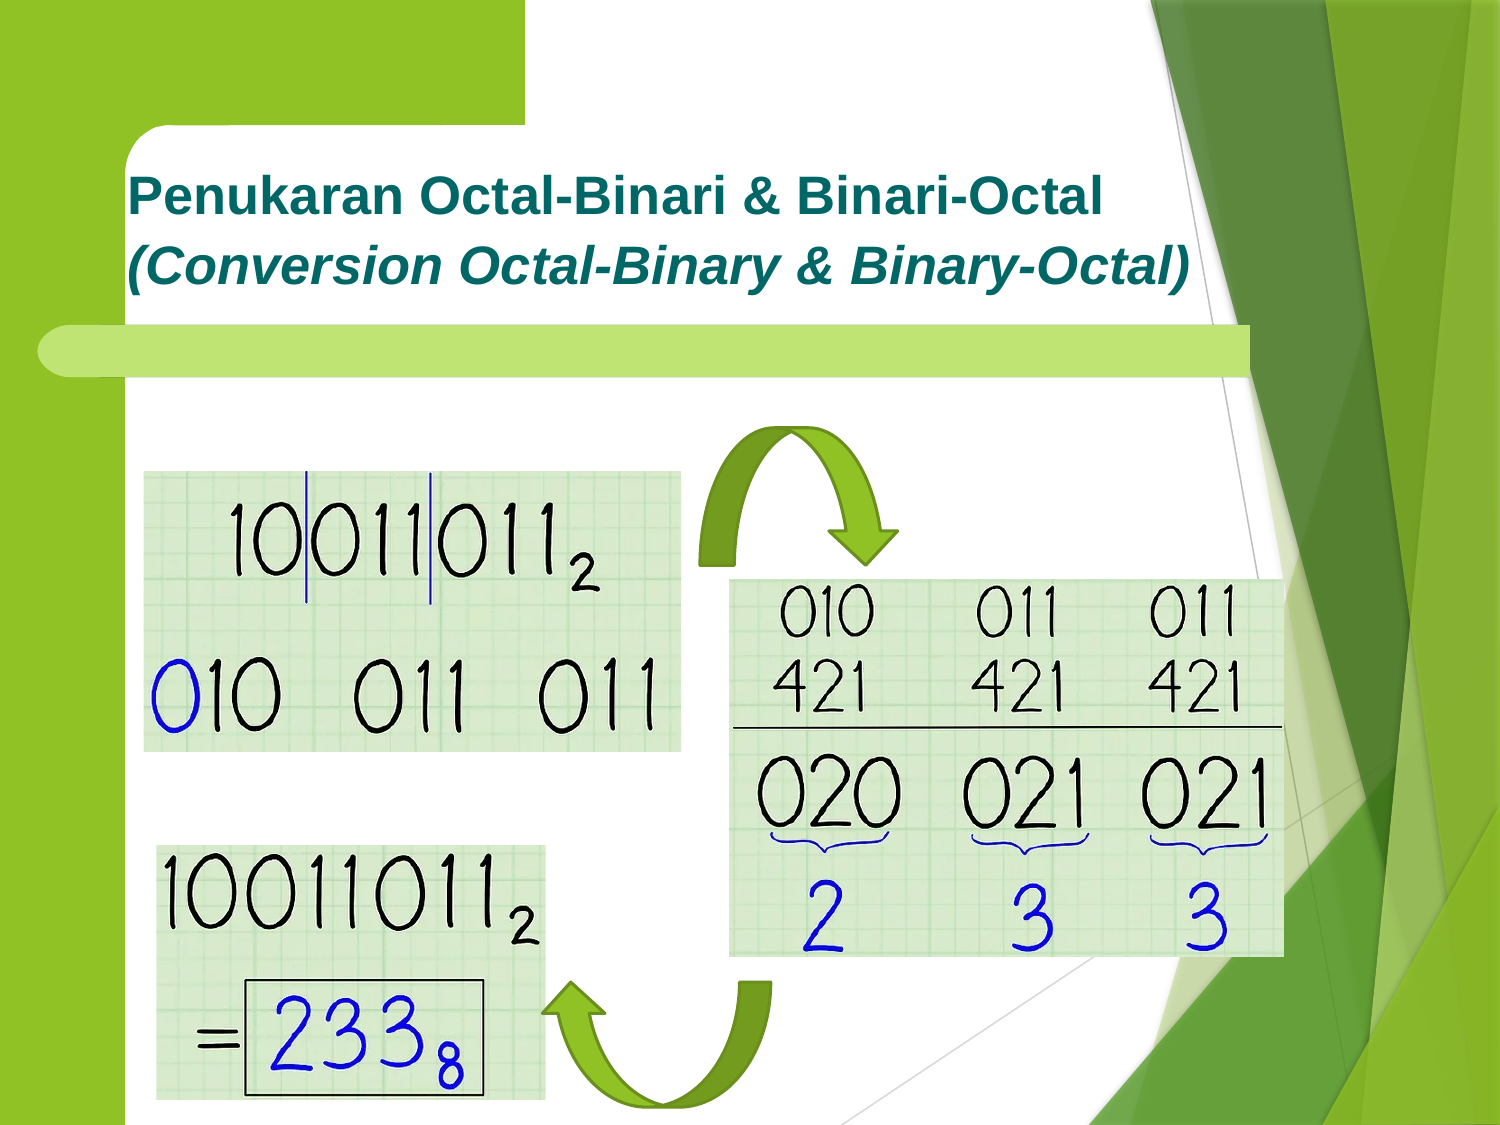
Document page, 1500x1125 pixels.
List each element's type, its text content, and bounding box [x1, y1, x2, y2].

text_box Penukaran Octal-Binari & Binari-Octal (Conversion Octal-Binary & Binary-Octal) [124, 151, 1238, 295]
picture [155, 844, 547, 1101]
text_box [550, 980, 773, 1109]
text_box [99, 324, 1250, 377]
text_box [698, 426, 900, 567]
picture [728, 578, 1285, 957]
picture [143, 470, 682, 752]
text_box [74, 0, 525, 192]
text_box [0, 0, 126, 1125]
text_box [37, 324, 103, 378]
